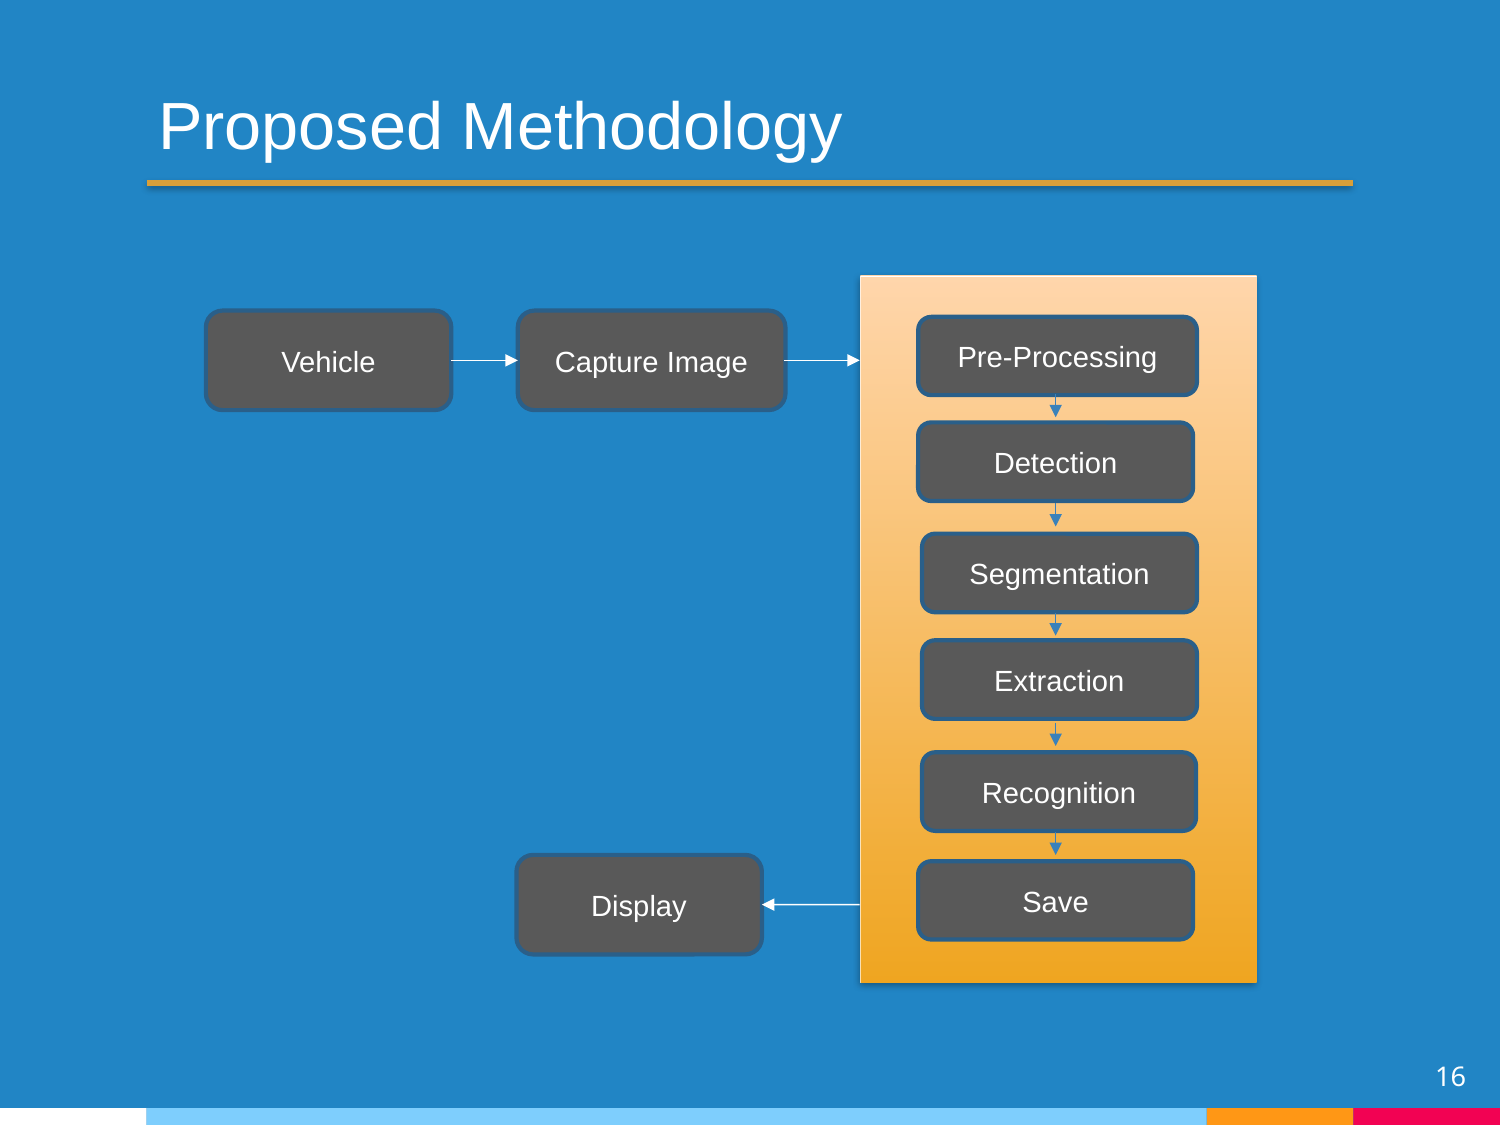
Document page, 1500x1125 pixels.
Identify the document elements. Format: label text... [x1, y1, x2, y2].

text_box Proposed Methodology [124, 40, 1056, 171]
text_box Pre-Processing [916, 314, 1200, 398]
text_box Display [514, 852, 765, 957]
text_box Vehicle [203, 308, 454, 413]
slide_number 16 [1391, 1043, 1482, 1113]
text_box [860, 275, 1257, 983]
text_box Save [916, 859, 1196, 942]
text_box Segmentation [919, 531, 1200, 615]
text_box Capture Image [515, 308, 788, 413]
text_box Recognition [919, 750, 1199, 834]
text_box Detection [915, 420, 1196, 504]
text_box Extraction [919, 638, 1200, 721]
